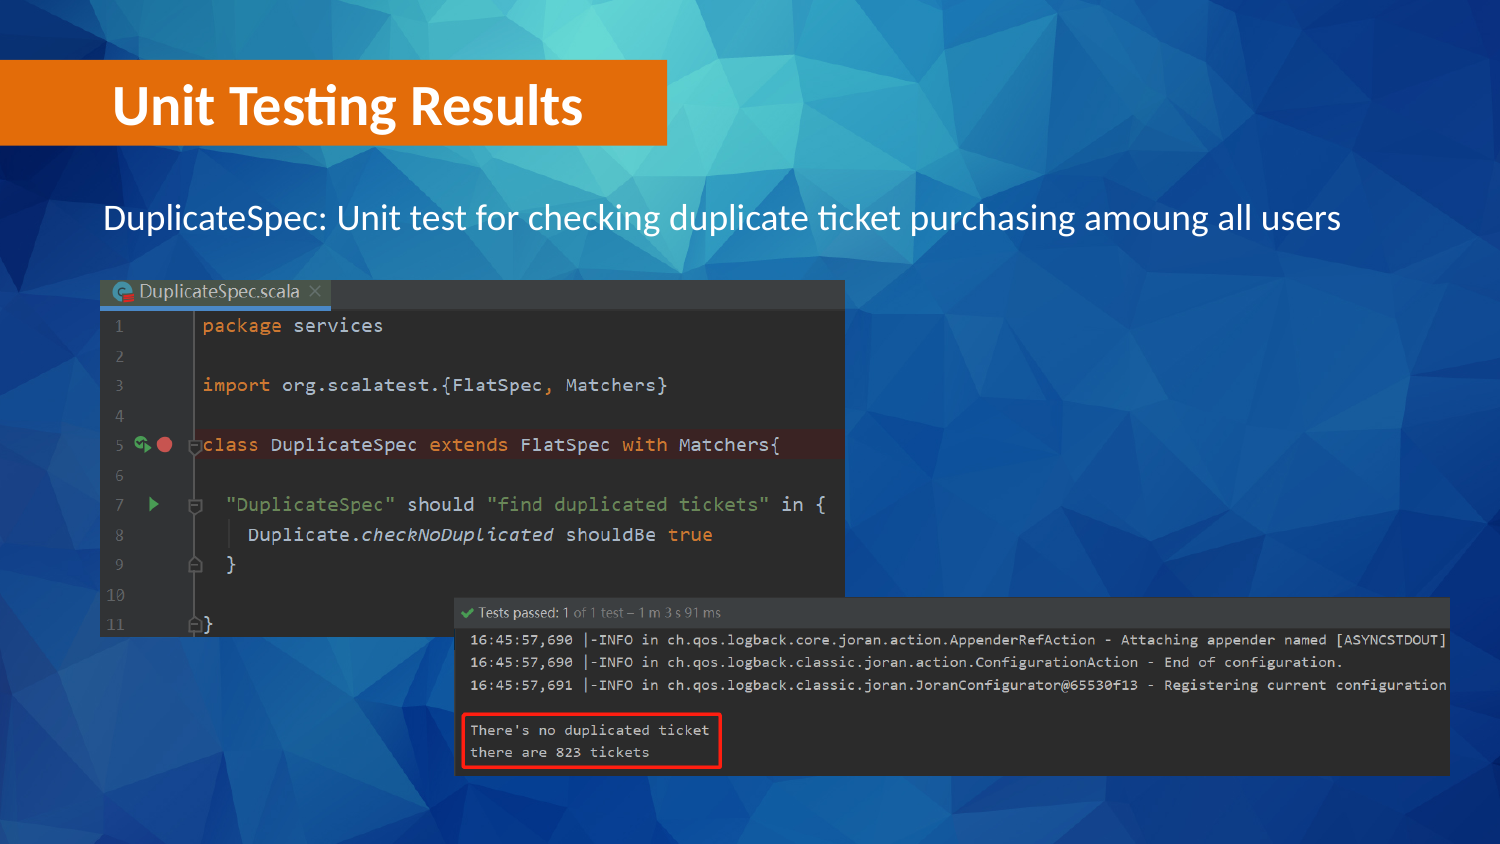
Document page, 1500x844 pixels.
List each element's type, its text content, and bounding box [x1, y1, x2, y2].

text_box Unit Testing Results [29, 59, 668, 145]
text_box DuplicateSpec: Unit test for checking duplicate ticket purchasing amoung all users [88, 185, 1404, 246]
text_box [0, 59, 668, 146]
picture [0, 0, 1500, 844]
